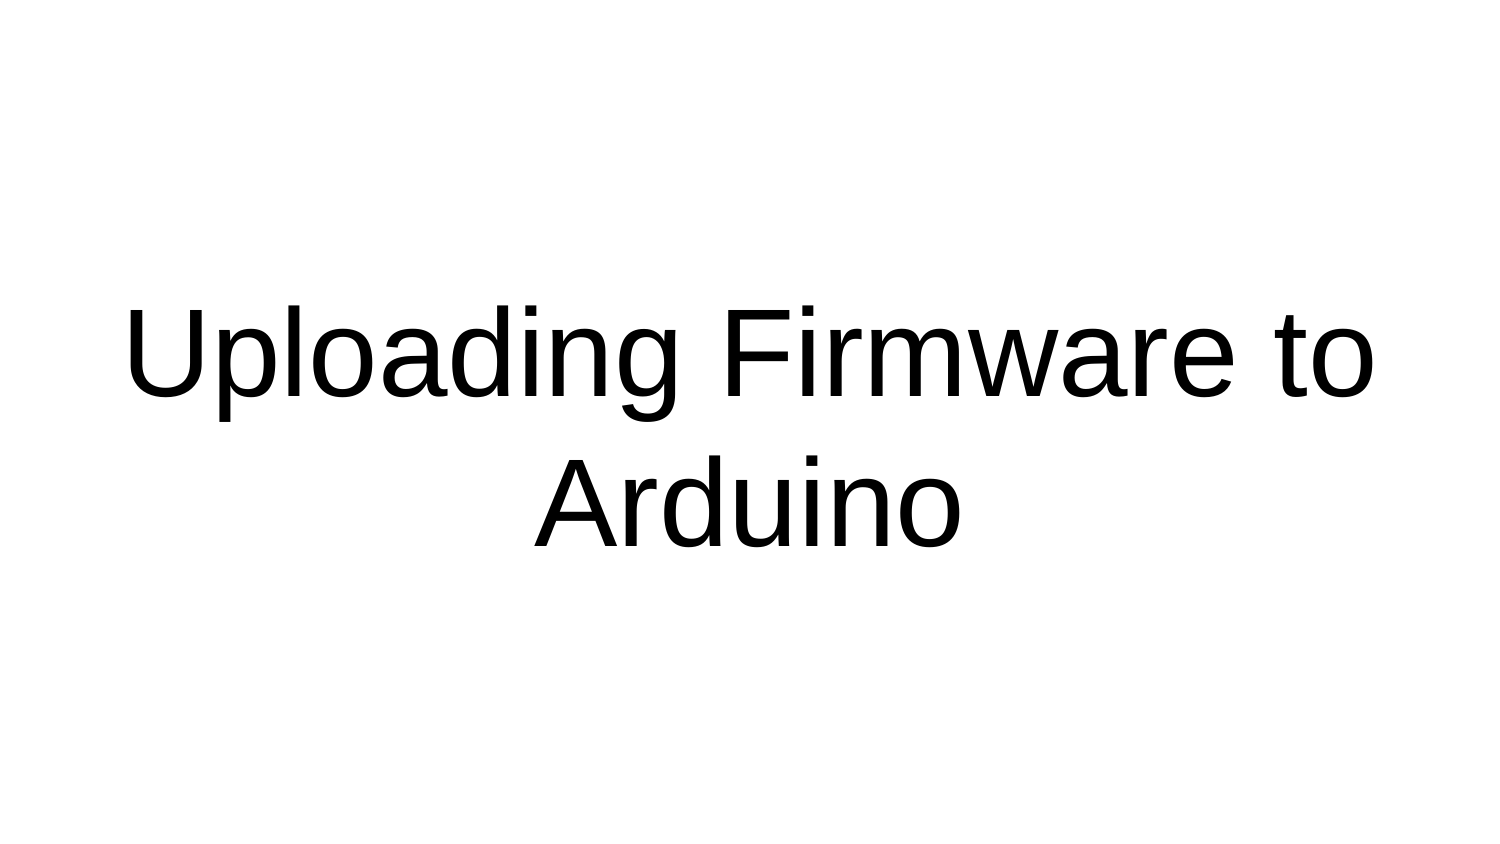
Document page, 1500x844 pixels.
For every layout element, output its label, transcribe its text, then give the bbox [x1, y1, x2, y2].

title Uploading Firmware to Arduino [51, 352, 1449, 491]
